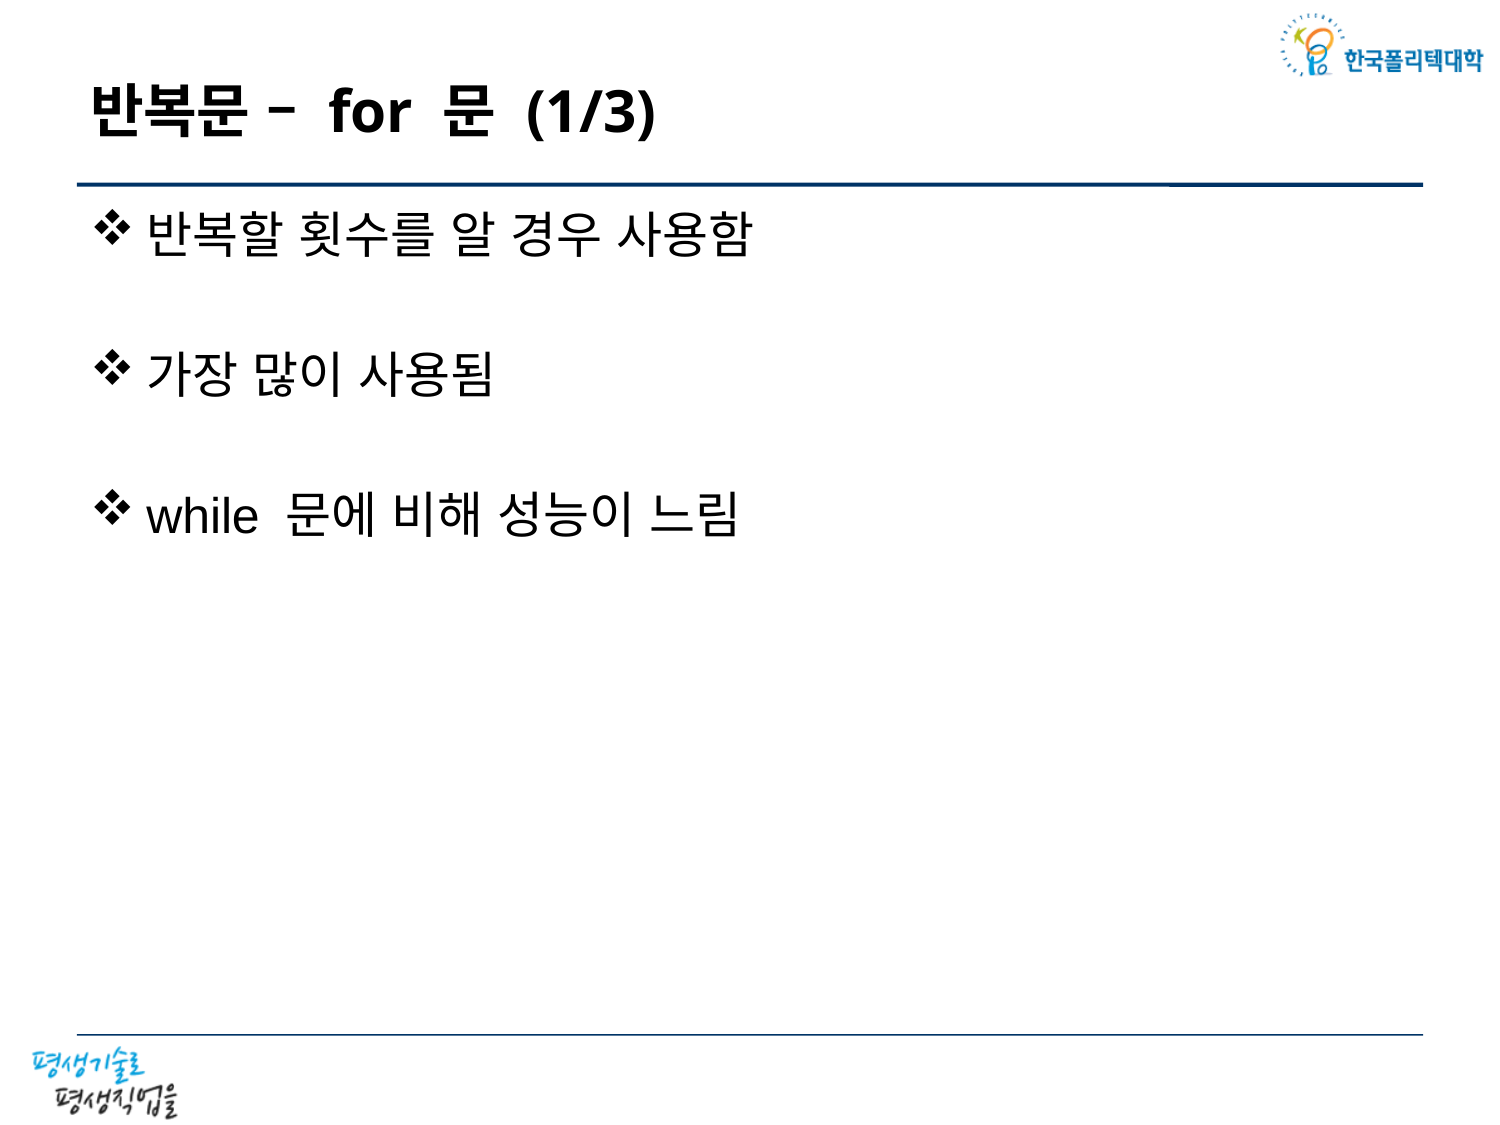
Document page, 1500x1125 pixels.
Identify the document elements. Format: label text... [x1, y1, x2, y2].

title 반복문 – for 문 (1/3) [74, 44, 1426, 173]
picture [17, 1039, 226, 1122]
picture [1275, 6, 1489, 84]
list 반복할 횟수를 알 경우 사용함 가장 많이 사용됨 while 문에 비해 성능이 느림 [74, 196, 1424, 1006]
